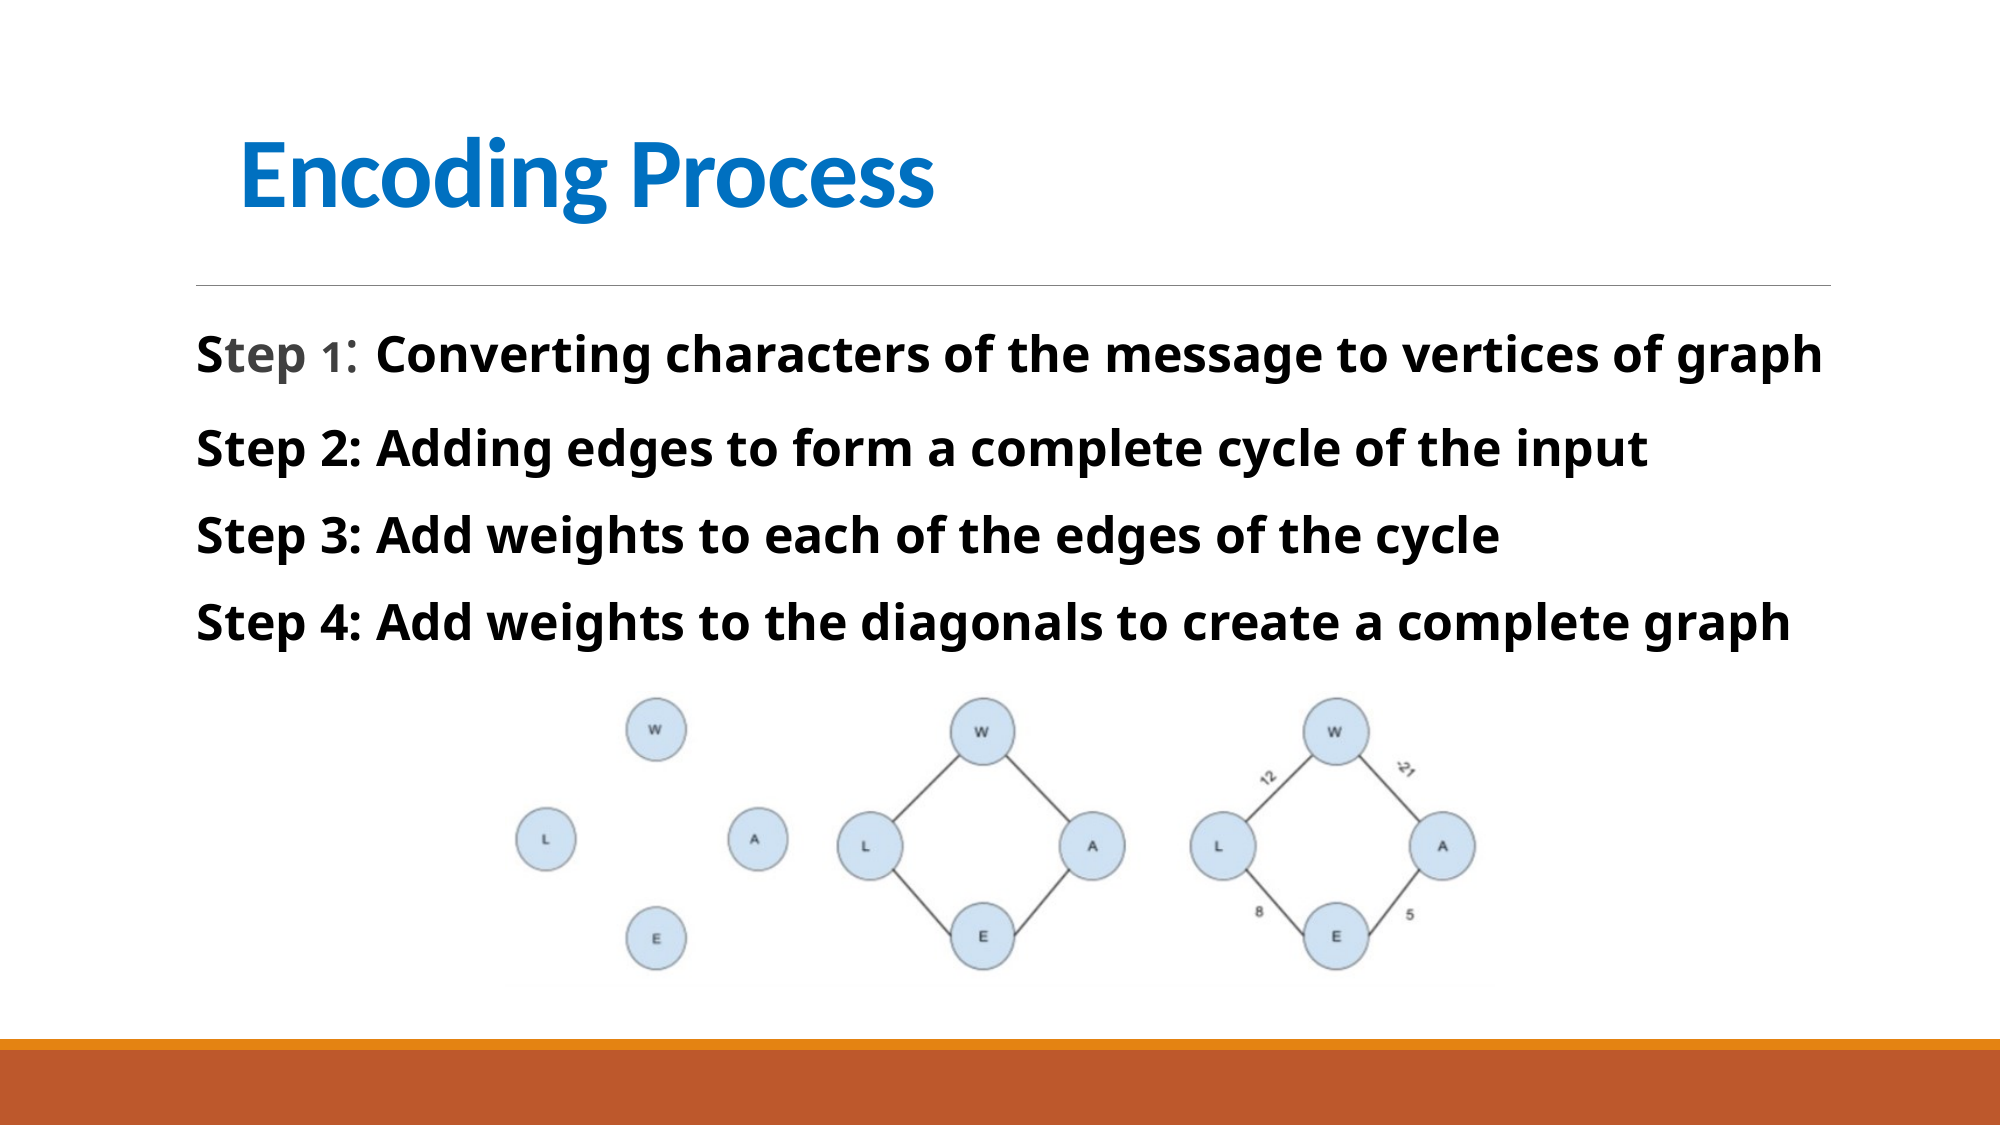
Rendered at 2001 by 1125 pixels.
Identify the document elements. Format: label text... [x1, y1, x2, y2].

list Step 1: Converting characters of the message to vertices of graph Step 2: Adding edges to form a complete cycle of the input Step 3: Add weights to each of the edges of the cycle Step 4: Add weights to the diagonals to create a complete graph [196, 306, 1841, 819]
title Encoding Process [224, 16, 1869, 236]
picture [505, 691, 1495, 988]
